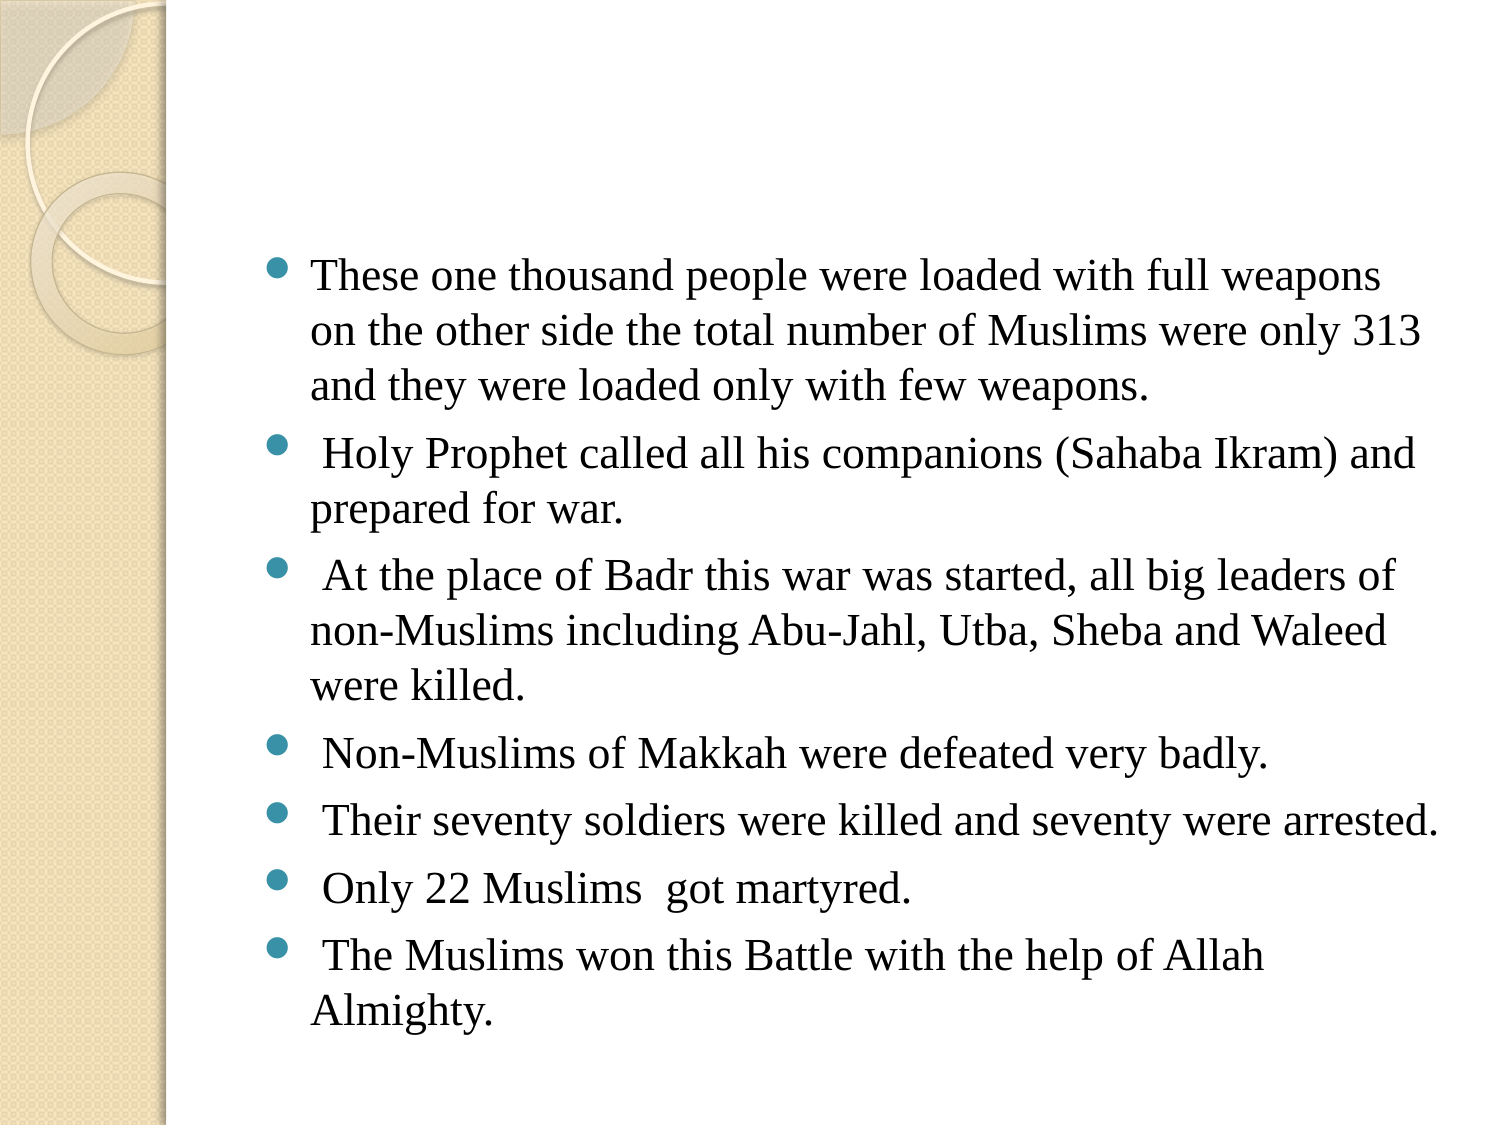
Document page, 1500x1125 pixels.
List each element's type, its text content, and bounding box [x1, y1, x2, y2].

list These one thousand people were loaded with full weapons on the other side the total number of Muslims were only 313 and they were loaded only with few weapons. Holy Prophet called all his companions (Sahaba Ikram) and prepared for war. At the place of Badr this war was started, all big leaders of non-Muslims including Abu-Jahl, Utba, Sheba and Waleed were killed. Non-Muslims of Makkah were defeated very badly. Their seventy soldiers were killed and seventy were arrested. Only 22 Muslims got martyred. The Muslims won this Battle with the help of Allah Almighty. [235, 237, 1466, 1025]
